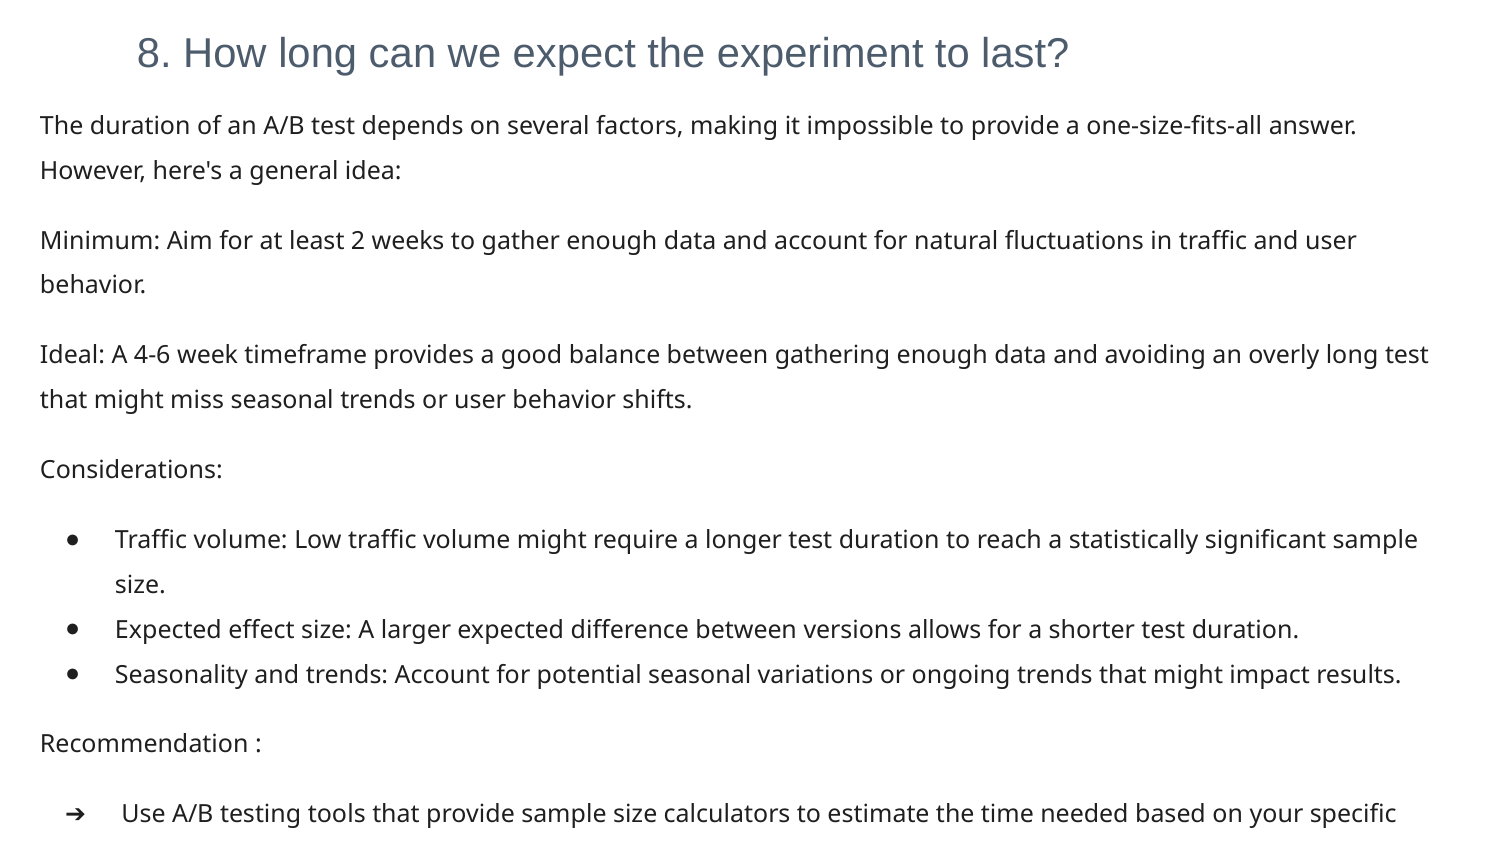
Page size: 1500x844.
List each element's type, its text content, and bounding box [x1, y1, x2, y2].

list The duration of an A/B test depends on several factors, making it impossible to provide a one-size-fits-all answer. However, here's a general idea: Minimum: Aim for at least 2 weeks to gather enough data and account for natural fluctuations in traffic and user behavior. Ideal: A 4-6 week timeframe provides a good balance between gathering enough data and avoiding an overly long test that might miss seasonal trends or user behavior shifts. Considerations: Traffic volume: Low traffic volume might require a longer test duration to reach a statistically significant sample size. Expected effect size: A larger expected difference between versions allows for a shorter test duration. Seasonality and trends: Account for potential seasonal variations or ongoing trends that might impact results. Recommendation : Use A/B testing tools that provide sample size calculators to estimate the time needed based on your specific traffic and desired confidence level. Monitor the test progress and consider stopping early if a clear winner emerges with high statistical significance. [24, 79, 1471, 844]
title 8. How long can we expect the experiment to last? [38, 10, 1437, 79]
